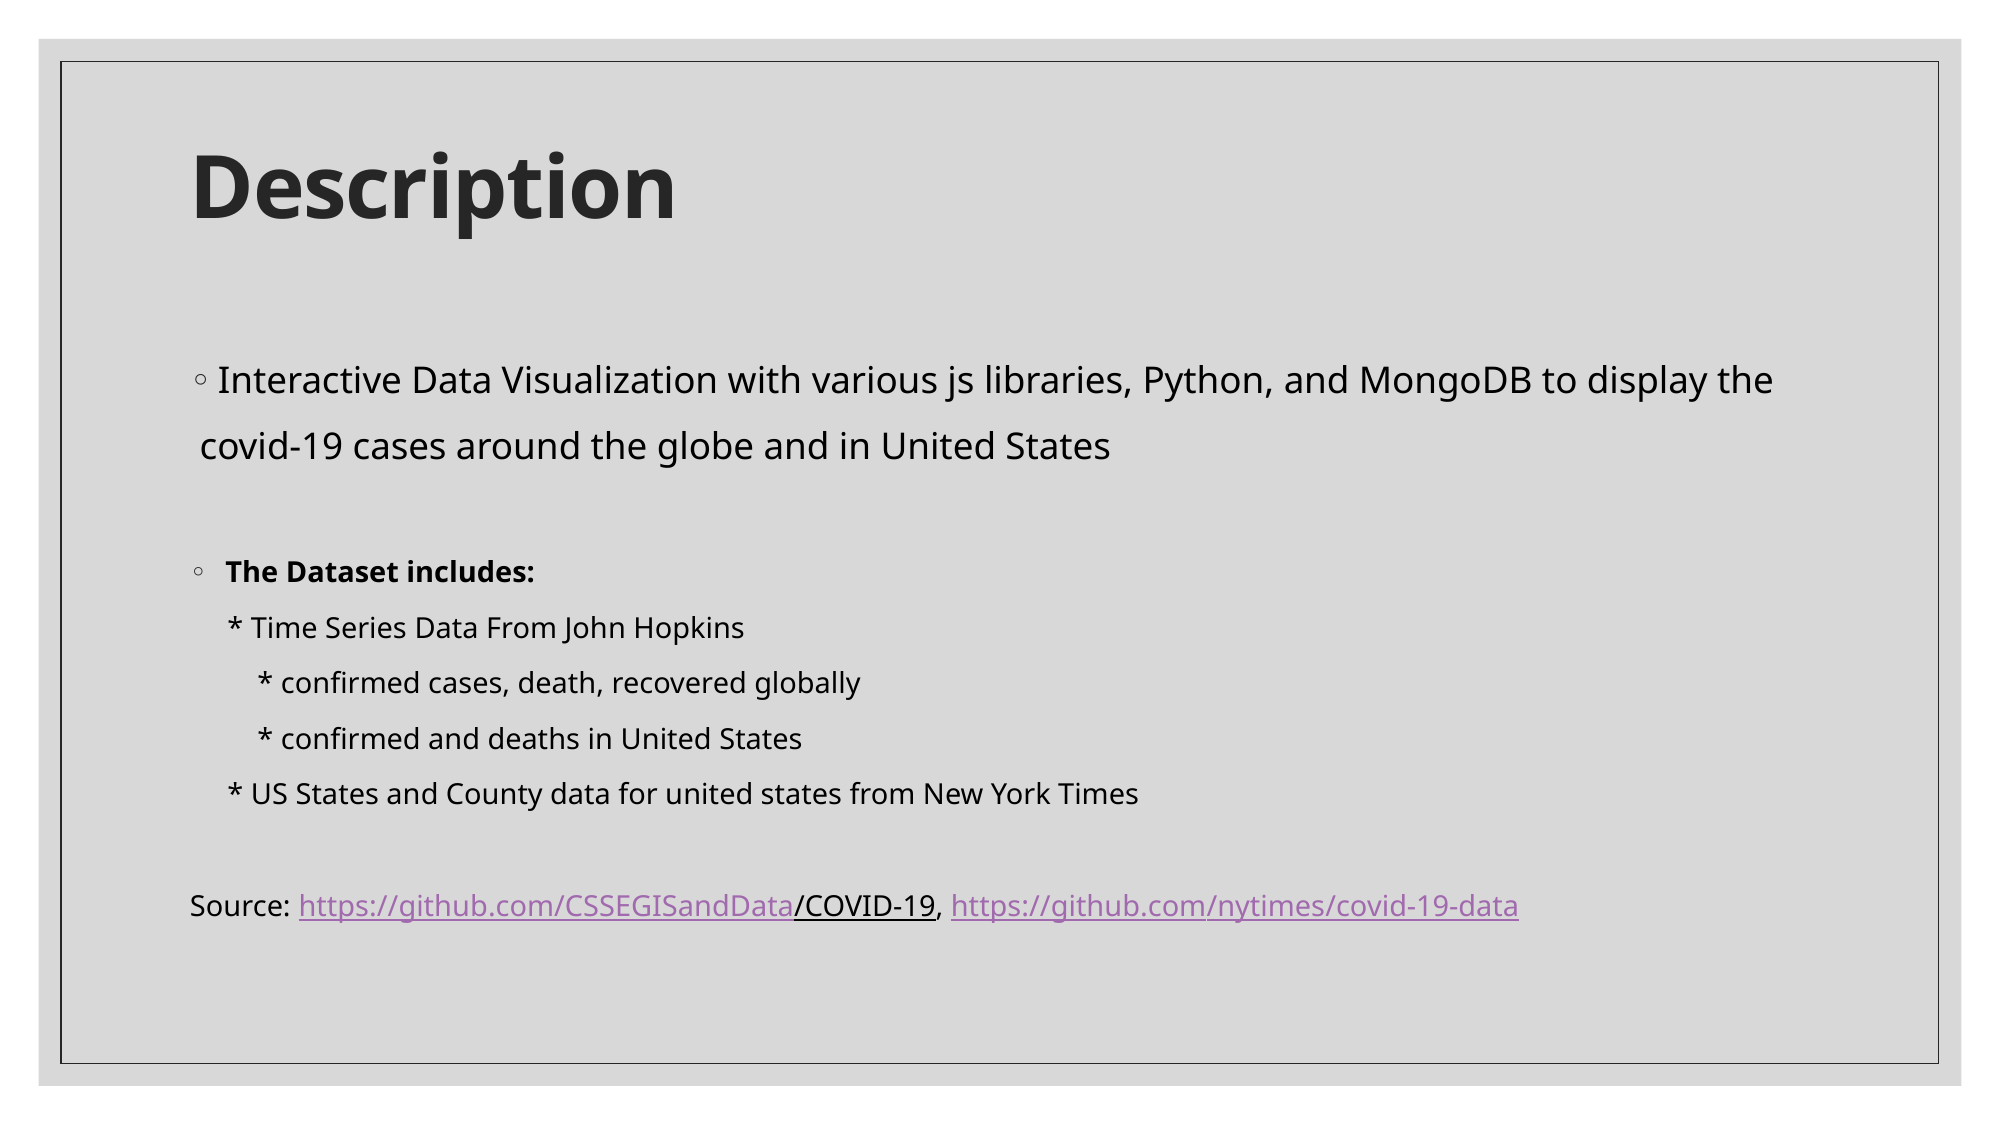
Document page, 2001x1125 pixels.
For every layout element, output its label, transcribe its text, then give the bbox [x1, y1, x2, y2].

title Description [174, 105, 1825, 276]
list Interactive Data Visualization with various js libraries, Python, and MongoDB to display the covid-19 cases around the globe and in United States The Dataset includes: * Time Series Data From John Hopkins * confirmed cases, death, recovered globally * confirmed and deaths in United States * US States and County data for united states from New York Times Source: https://github.com/CSSEGISandData/COVID-19, https://github.com/nytimes/covid-19-data [174, 345, 1825, 977]
